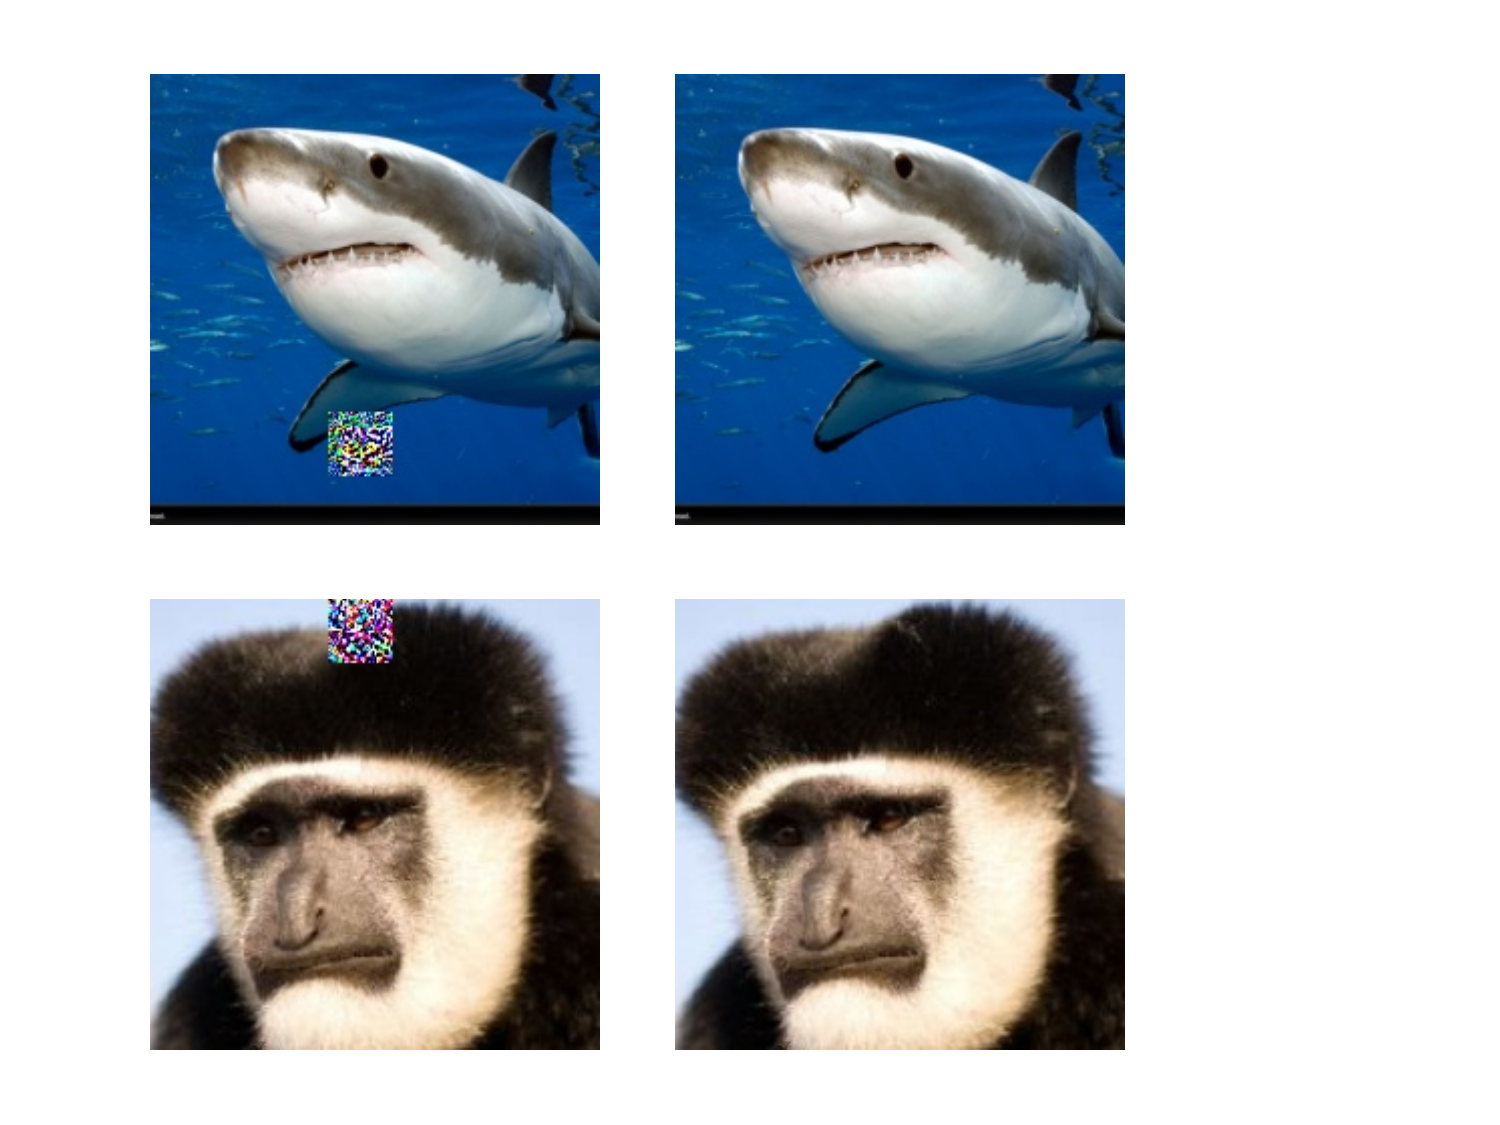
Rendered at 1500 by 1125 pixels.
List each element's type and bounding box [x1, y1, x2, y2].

picture [149, 74, 601, 526]
picture [674, 74, 1126, 526]
picture [674, 599, 1126, 1051]
picture [149, 599, 601, 1051]
